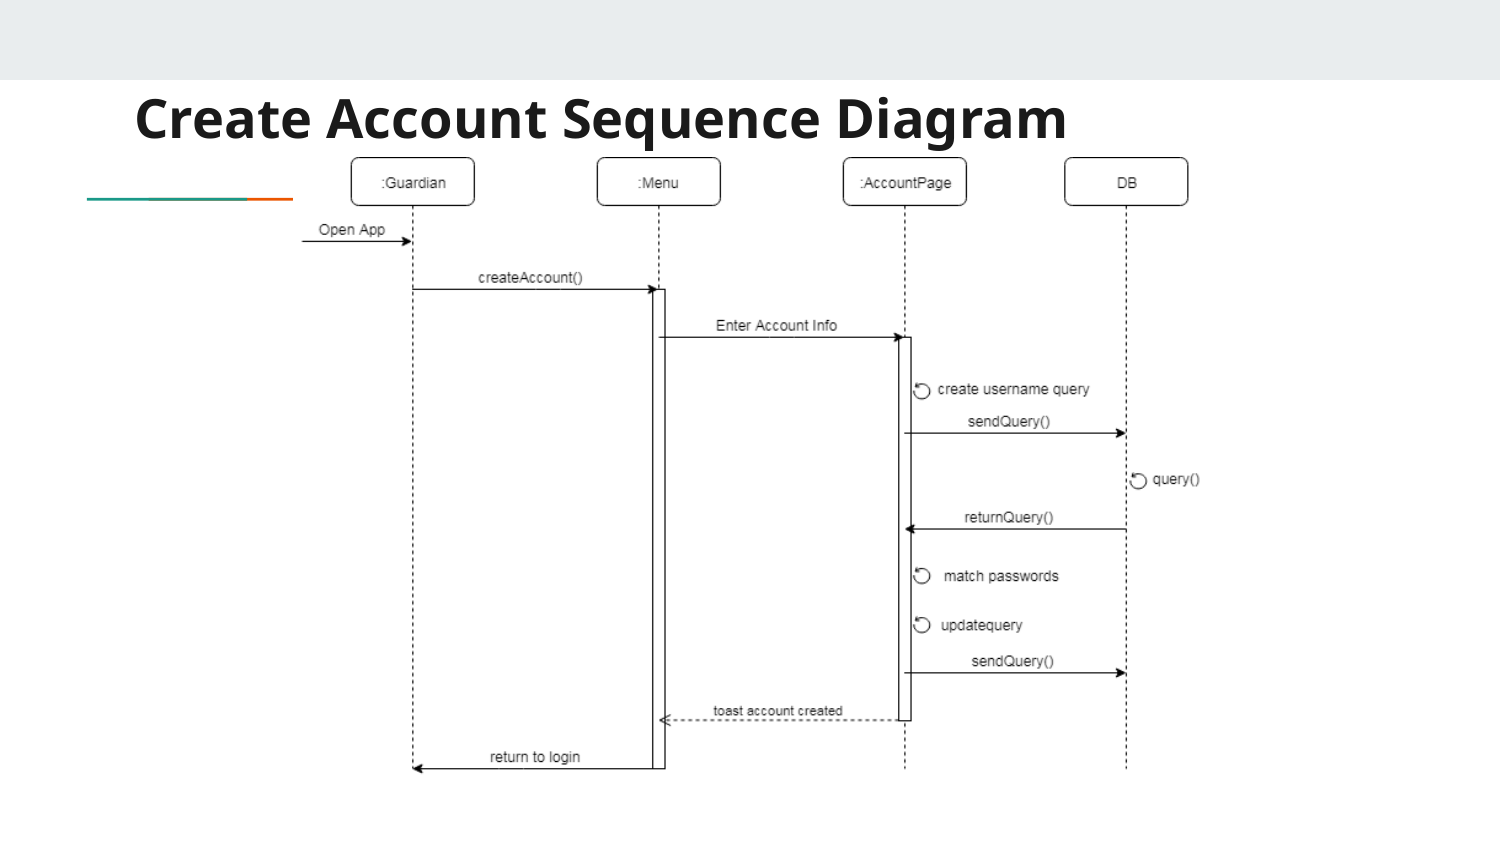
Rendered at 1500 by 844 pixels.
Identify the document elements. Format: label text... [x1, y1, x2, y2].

title Create Account Sequence Diagram [119, 69, 1381, 158]
picture [292, 157, 1208, 780]
